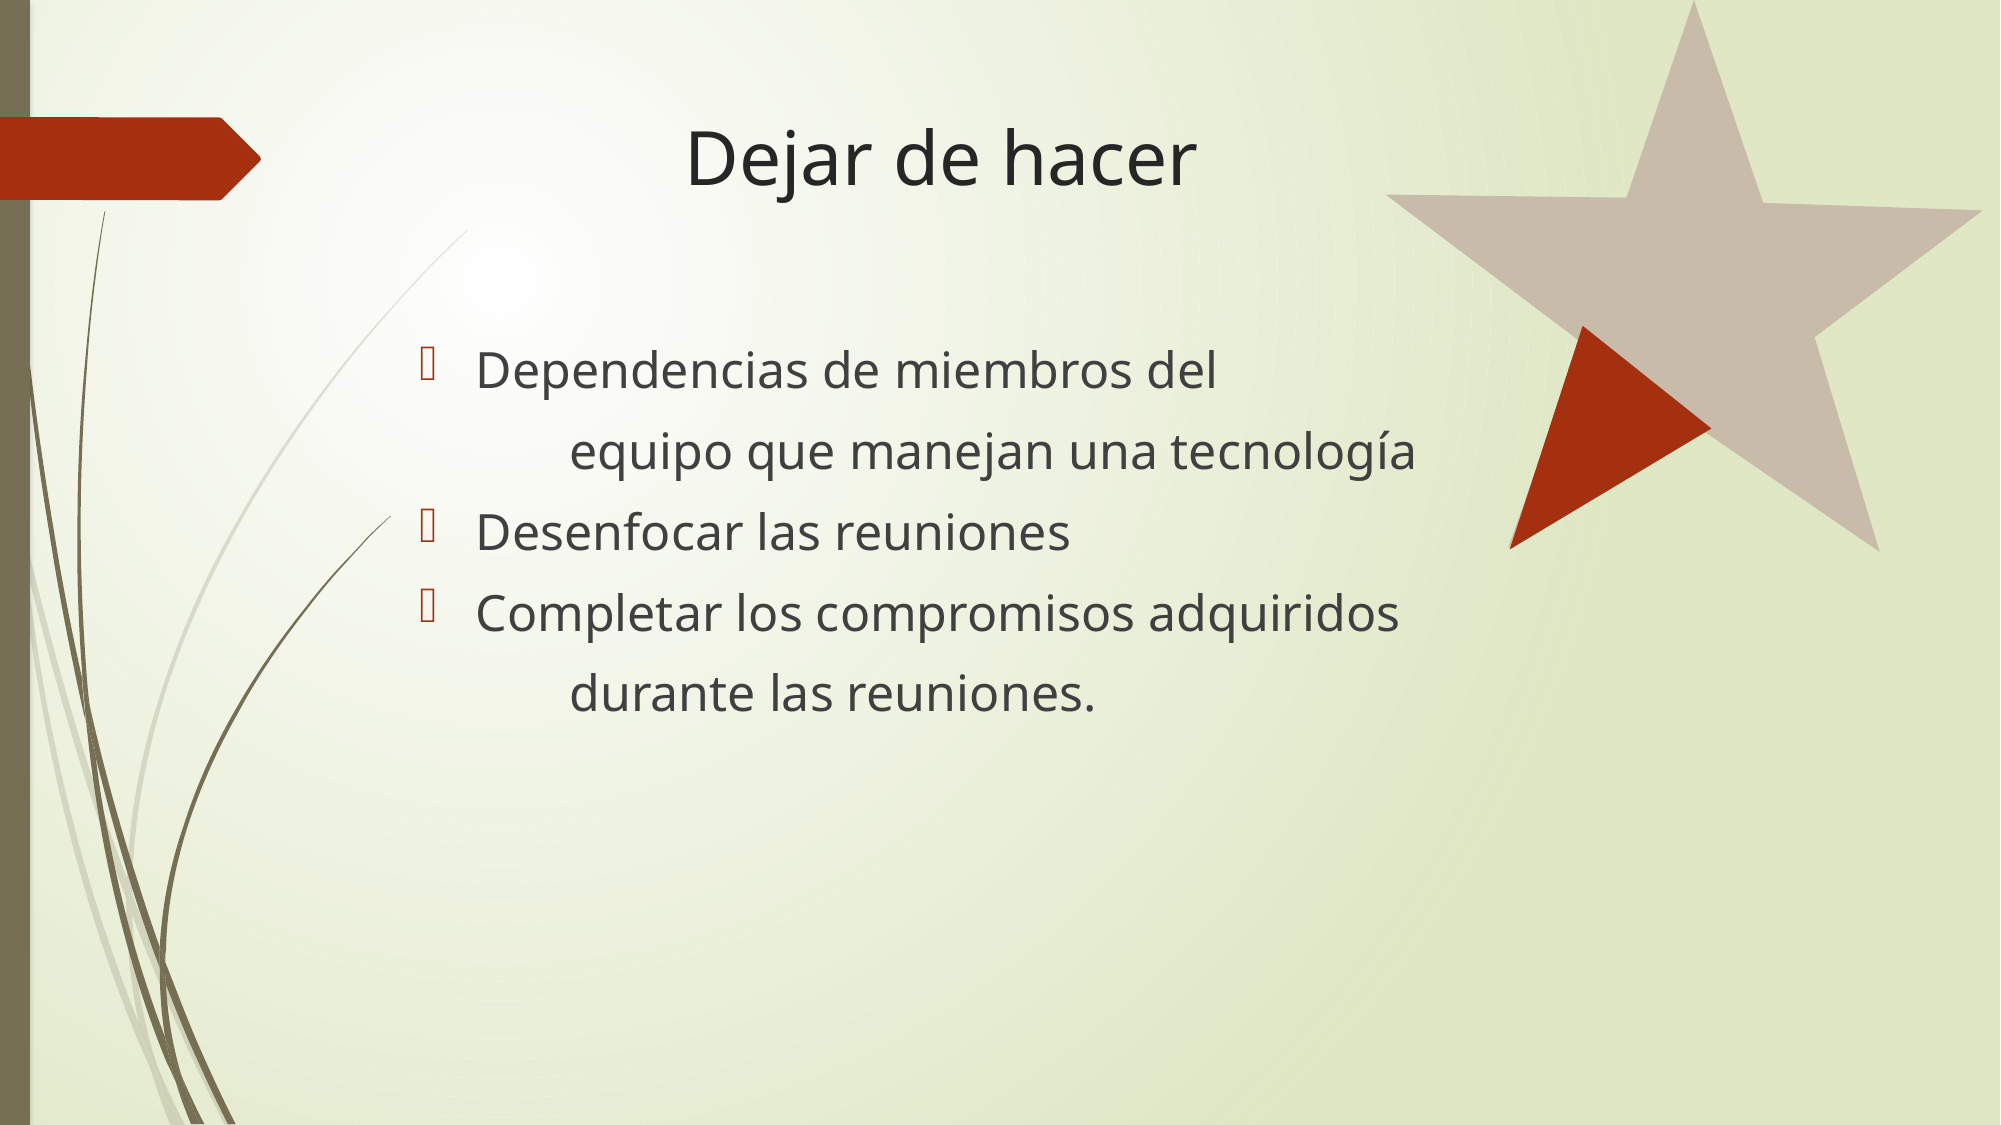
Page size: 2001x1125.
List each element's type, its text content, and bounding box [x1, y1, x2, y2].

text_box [1378, 0, 1989, 577]
title Dejar de hacer [210, 102, 1373, 313]
list Dependencias de miembros del equipo que manejan una tecnología Desenfocar las reuniones Completar los compromisos adquiridos durante las reuniones. [404, 331, 1867, 951]
